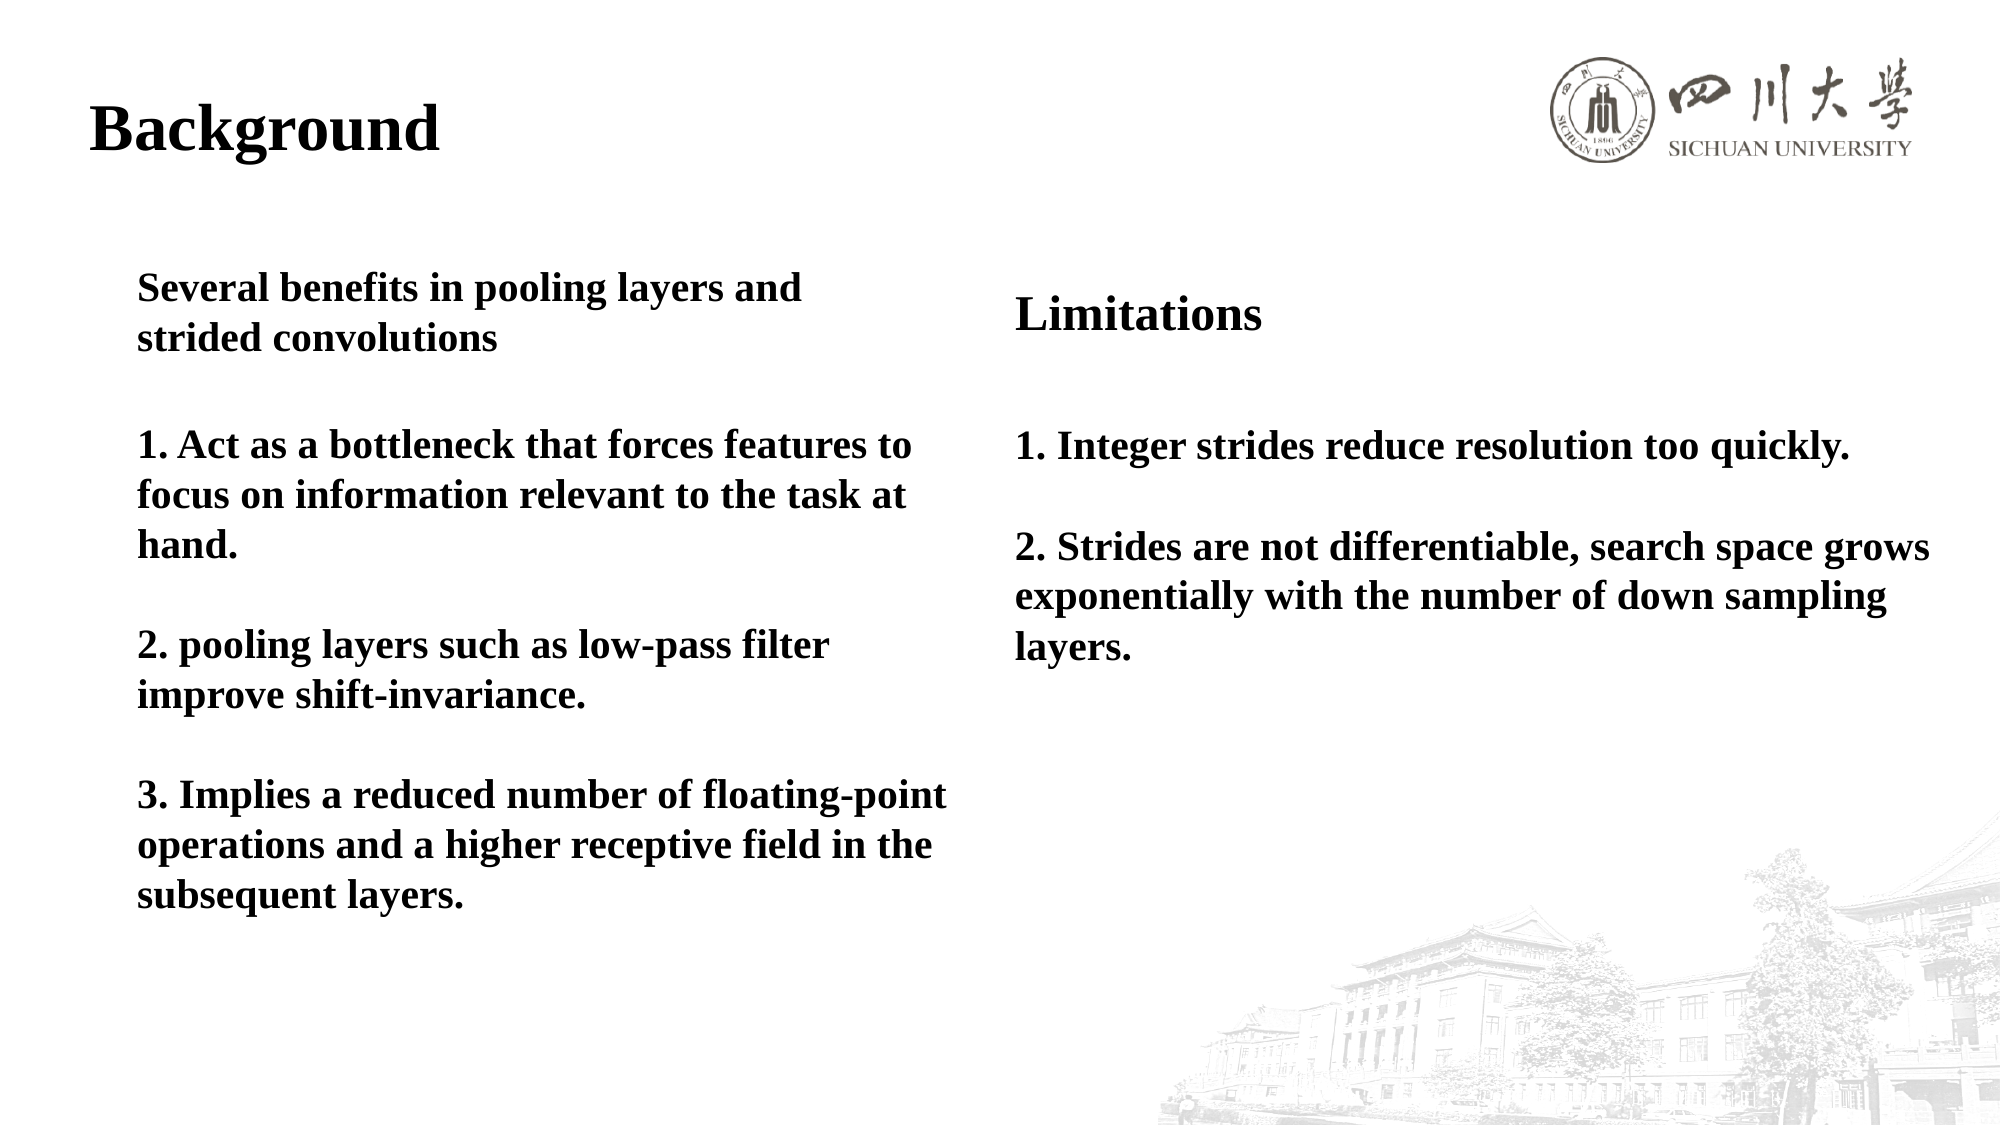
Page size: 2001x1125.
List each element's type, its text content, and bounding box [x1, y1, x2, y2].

text_box Limitations [1000, 273, 1748, 348]
text_box 1. Act as a bottleneck that forces features to focus on information relevant to the task at hand. 2. pooling layers such as low-pass filter improve shift-invariance. 3. Implies a reduced number of floating-point operations and a higher receptive field in the subsequent layers. [122, 409, 1000, 925]
picture [1158, 752, 2000, 1125]
picture [1550, 57, 1912, 163]
text_box 1. Integer strides reduce resolution too quickly. 2. Strides are not differentiable, search space grows exponentially with the number of down sampling layers. [1000, 410, 2000, 726]
text_box Several benefits in pooling layers and strided convolutions [122, 252, 870, 368]
text_box Background [75, 76, 1075, 172]
